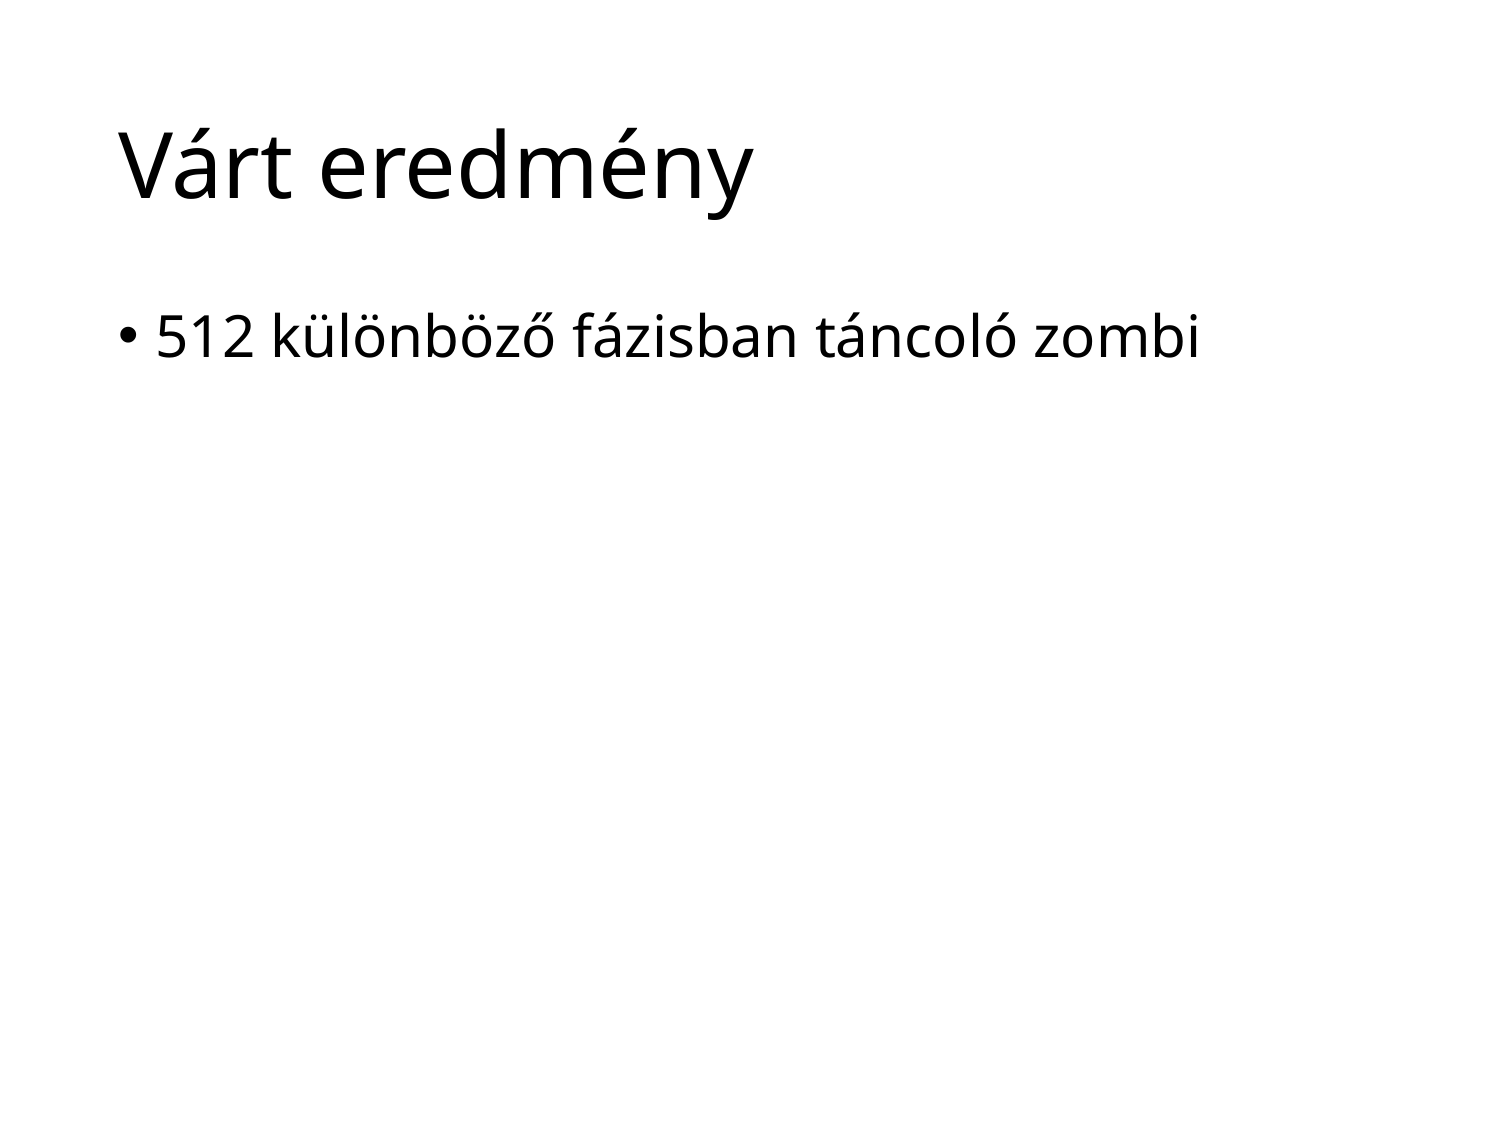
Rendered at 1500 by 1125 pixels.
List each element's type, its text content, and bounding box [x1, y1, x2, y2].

list 512 különböző fázisban táncoló zombi [103, 299, 1397, 1114]
title Várt eredmény [103, 59, 1397, 278]
